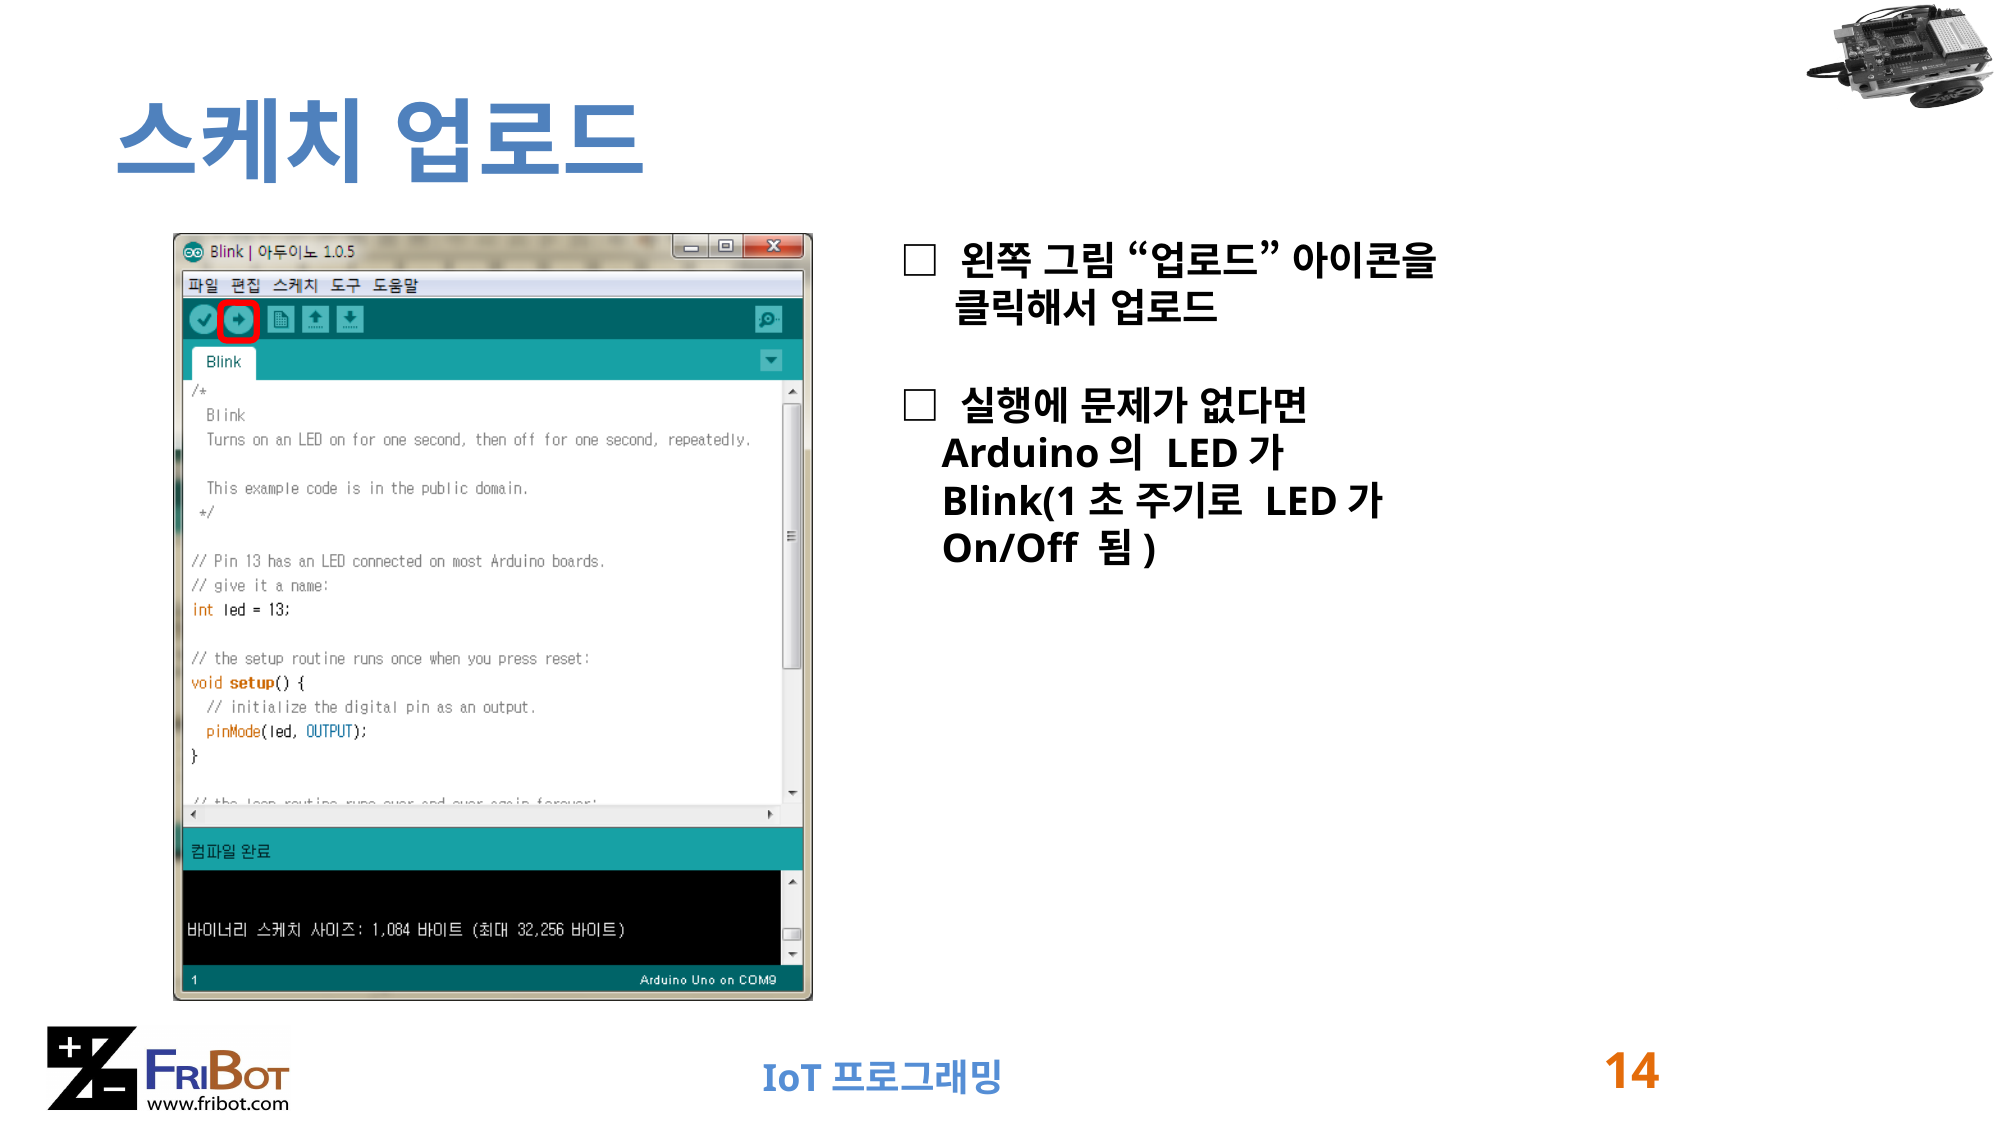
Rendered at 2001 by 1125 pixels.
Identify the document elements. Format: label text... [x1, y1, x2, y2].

picture [172, 233, 813, 1002]
slide_number 14 [1325, 1042, 1675, 1103]
picture [46, 1025, 291, 1111]
text_box □ 왼쪽 그림 “업로드” 아이콘을 클릭해서 업로드 □ 실행에 문제가 없다면 Arduino의 LED가 Blink(1초 주기로 LED가 On/Off 됨) [885, 228, 1493, 578]
title 스케치 업로드 [99, 45, 1900, 233]
